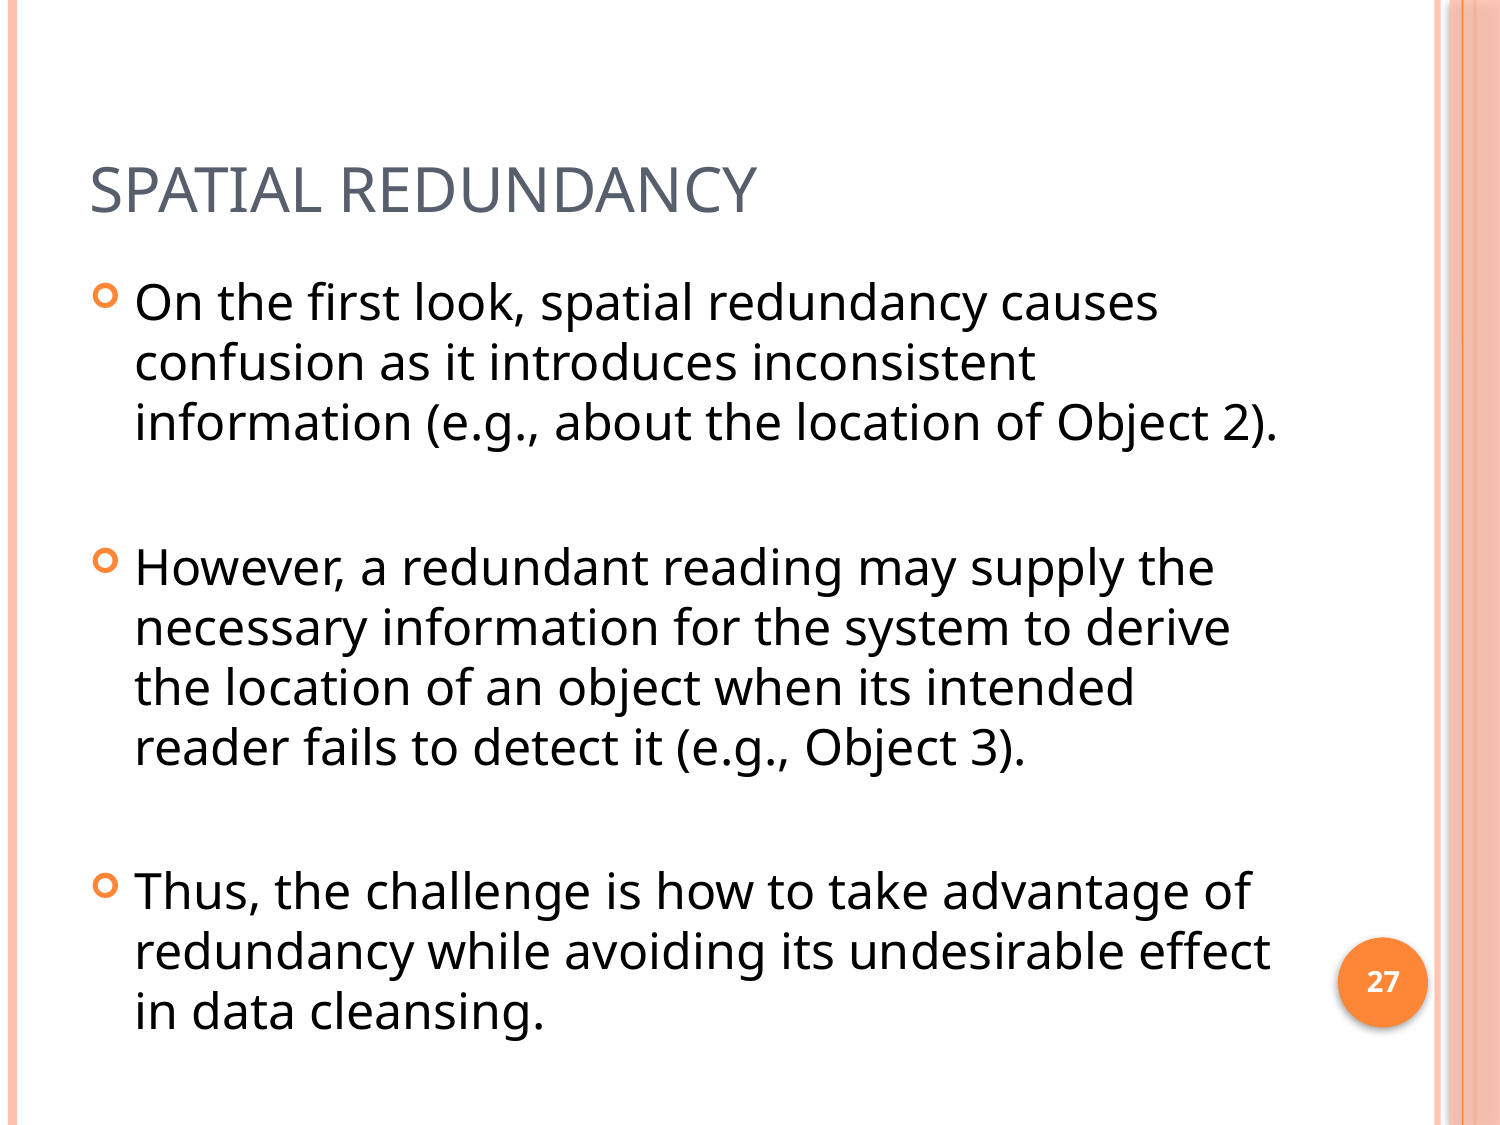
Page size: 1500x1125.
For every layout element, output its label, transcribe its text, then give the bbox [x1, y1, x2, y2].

title Spatial Redundancy [75, 45, 1300, 233]
list On the first look, spatial redundancy causes confusion as it introduces inconsistent information (e.g., about the location of Object 2). However, a redundant reading may supply the necessary information for the system to derive the location of an object when its intended reader fails to detect it (e.g., Object 3). Thus, the challenge is how to take advantage of redundancy while avoiding its undesirable effect in data cleansing. [75, 262, 1300, 1062]
slide_number 27 [1333, 940, 1434, 1027]
